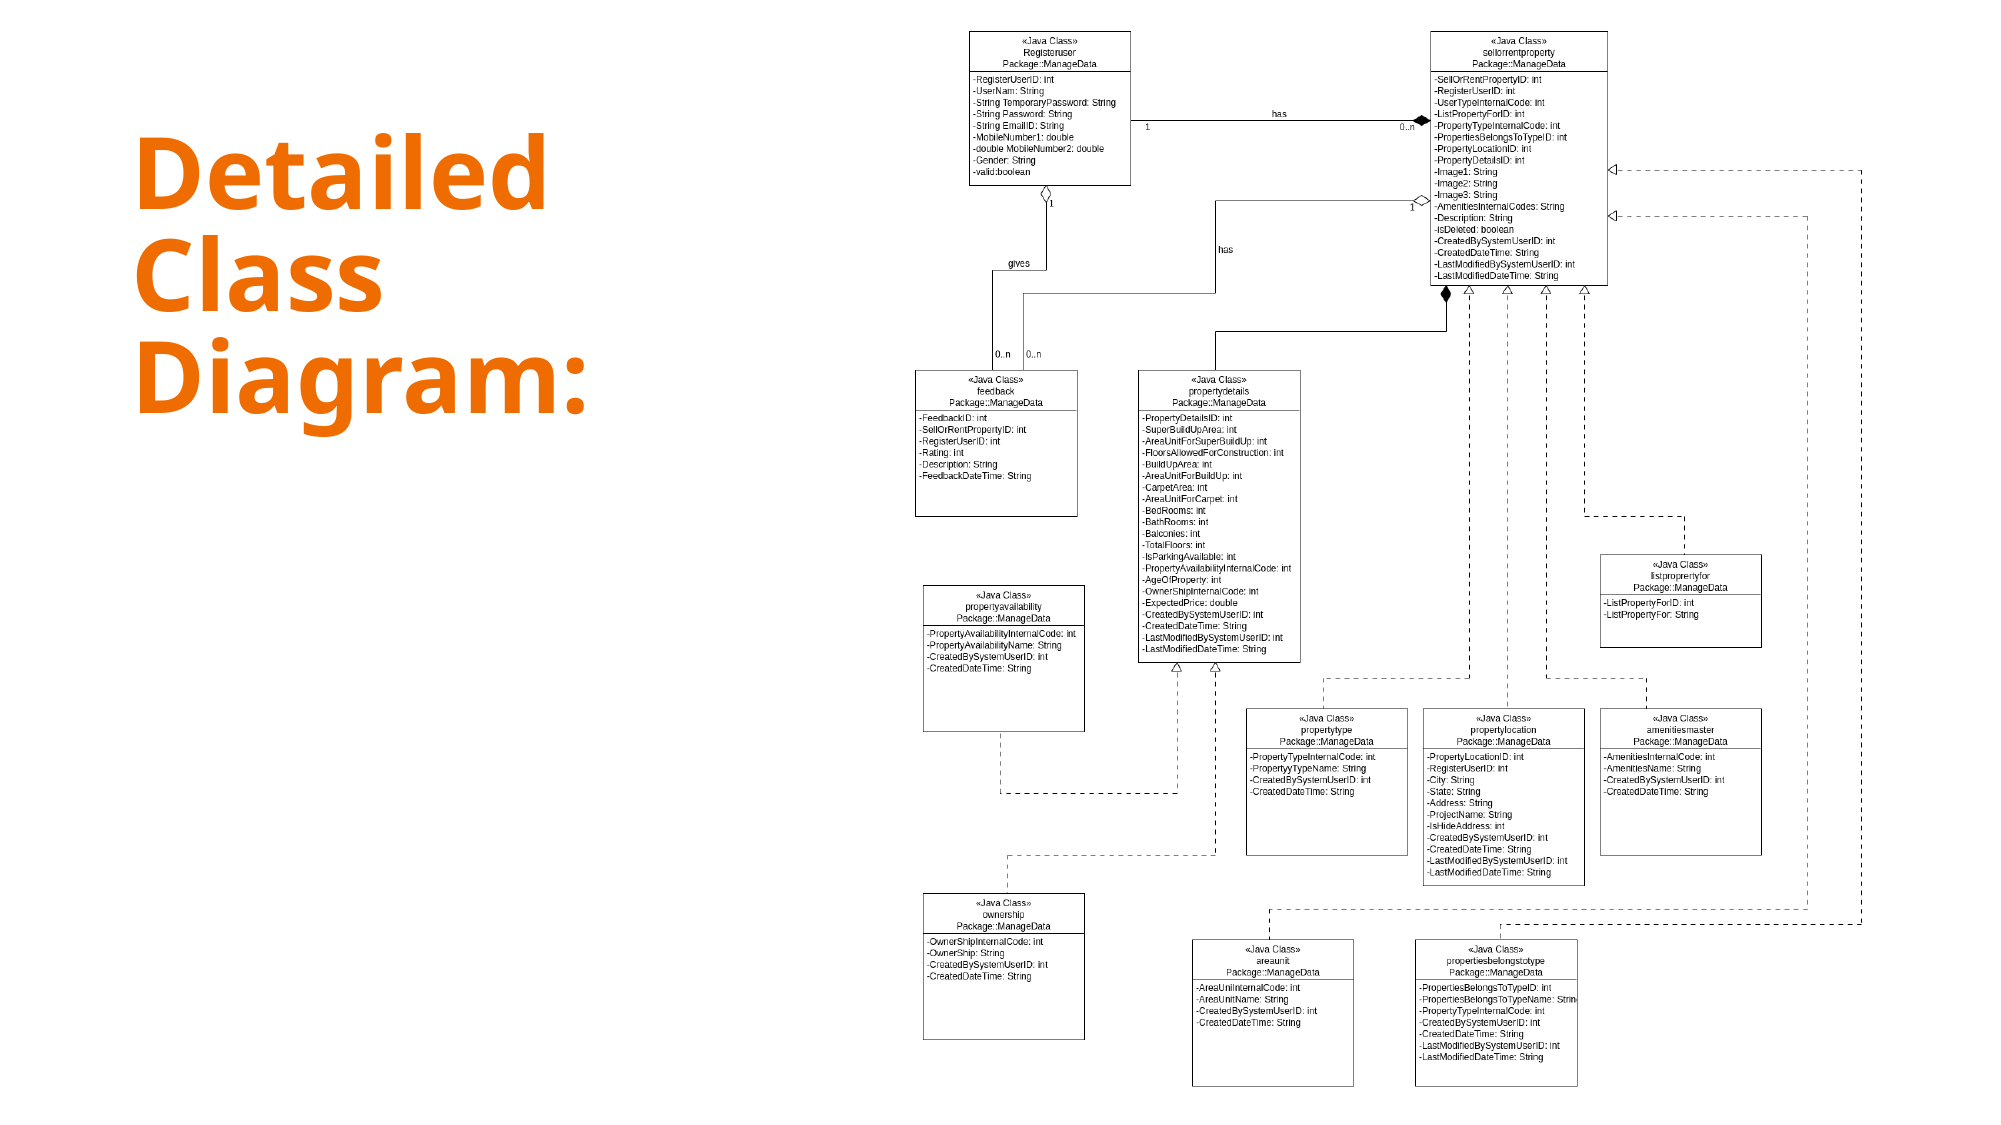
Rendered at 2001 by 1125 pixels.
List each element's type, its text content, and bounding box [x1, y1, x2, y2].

picture [907, 23, 1884, 1093]
title Detailed Class Diagram: [116, 0, 1884, 563]
